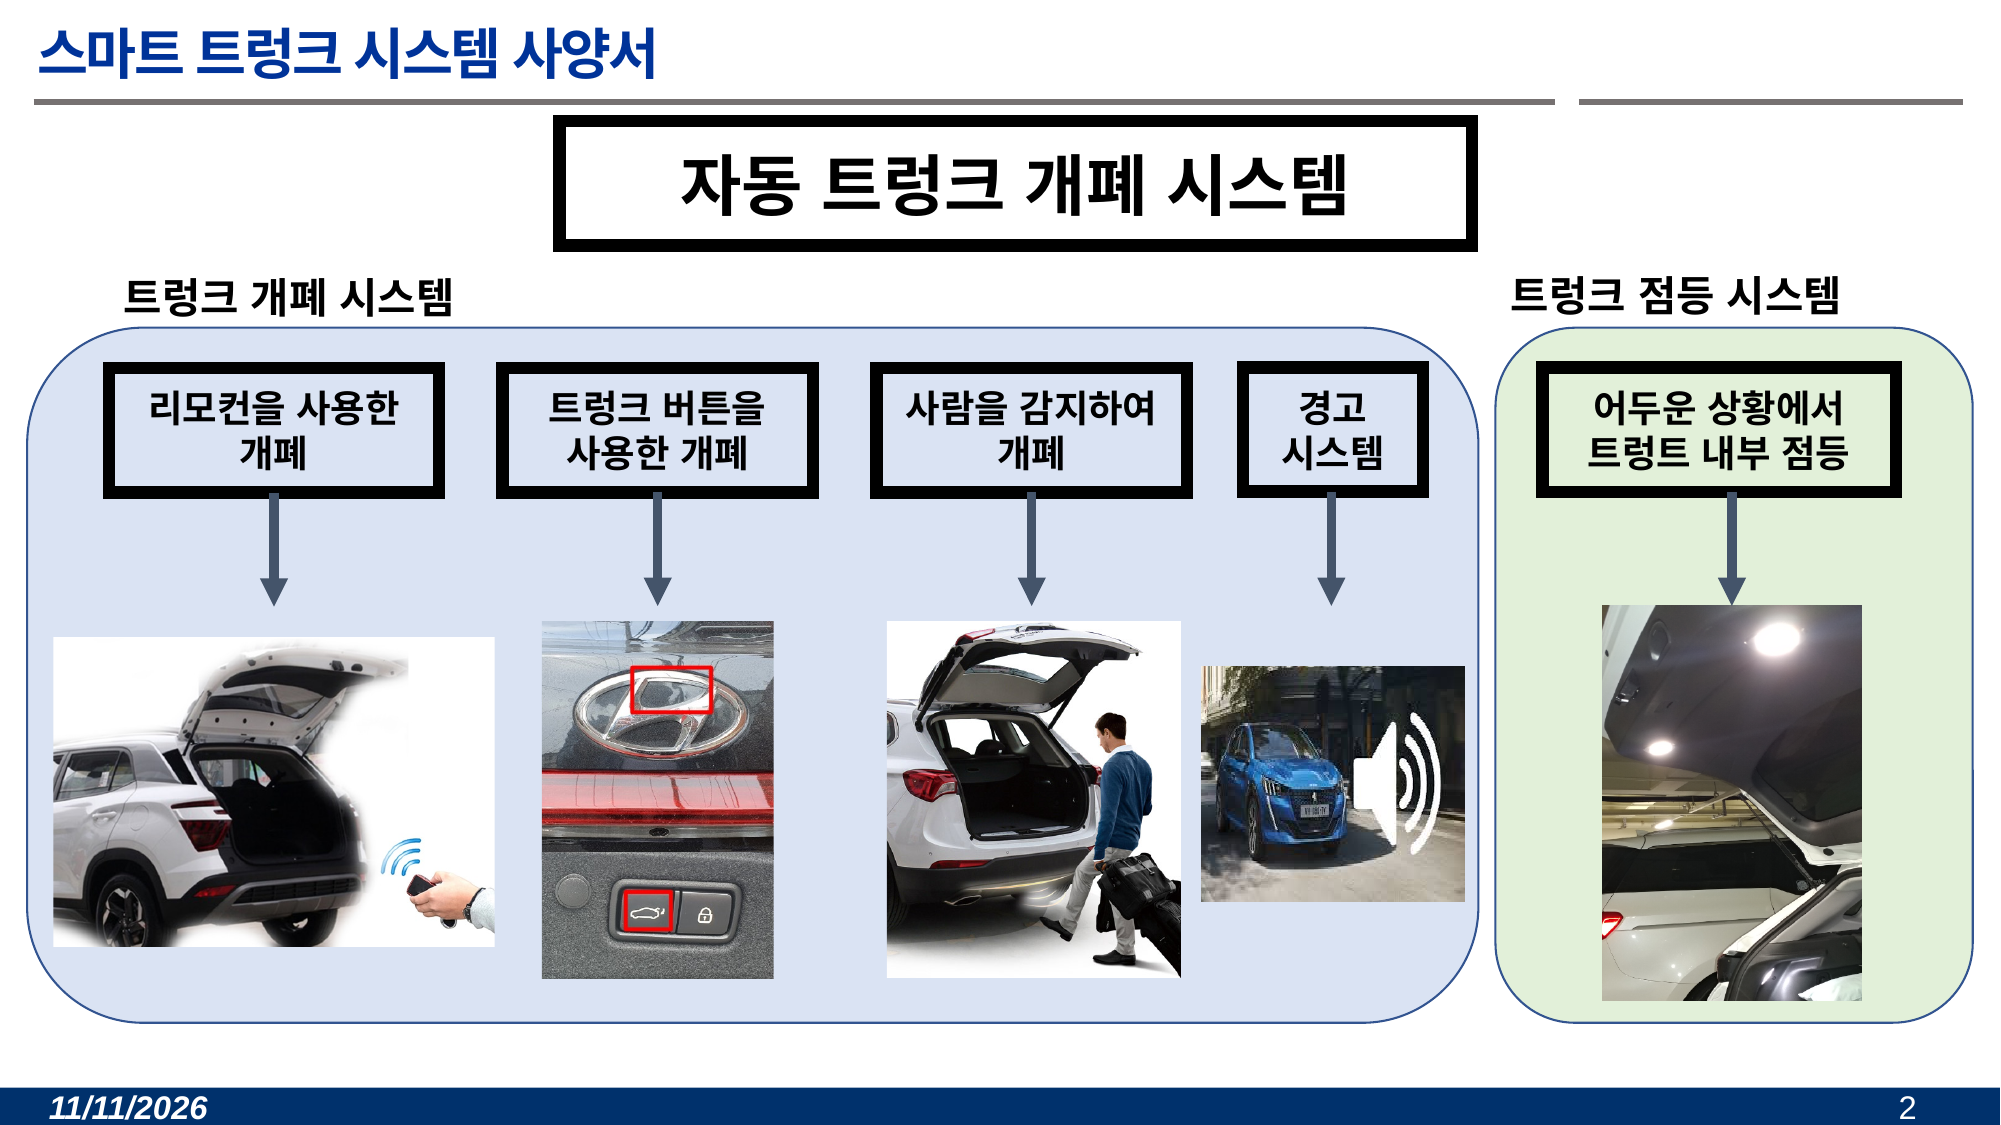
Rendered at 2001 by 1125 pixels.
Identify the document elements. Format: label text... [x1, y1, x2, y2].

text_box 자동 트렁크 개폐 시스템 [558, 120, 1473, 247]
text_box [1494, 326, 1974, 1024]
text_box 사람을 감지하여 개폐 [875, 367, 1188, 494]
picture [1201, 666, 1465, 902]
text_box [26, 326, 1480, 1024]
text_box 트렁크 개폐 시스템 [108, 264, 470, 330]
picture [886, 621, 1181, 978]
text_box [541, 621, 774, 979]
text_box 경고 시스템 [1242, 366, 1424, 493]
picture [1601, 605, 1862, 1001]
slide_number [33, 1087, 311, 1125]
text_box 어두운 상황에서 트렁트 내부 점등 [1541, 366, 1897, 493]
picture [53, 637, 495, 947]
text_box 리모컨을 사용한 개폐 [108, 367, 440, 494]
slide_number 2 [1862, 1087, 1954, 1125]
text_box 트렁크 버튼을 사용한 개폐 [501, 367, 814, 494]
text_box [27, 29, 78, 80]
title 스마트 트렁크 시스템 사양서 [31, 10, 1964, 102]
text_box 트렁크 점등 시스템 [1495, 262, 1858, 328]
